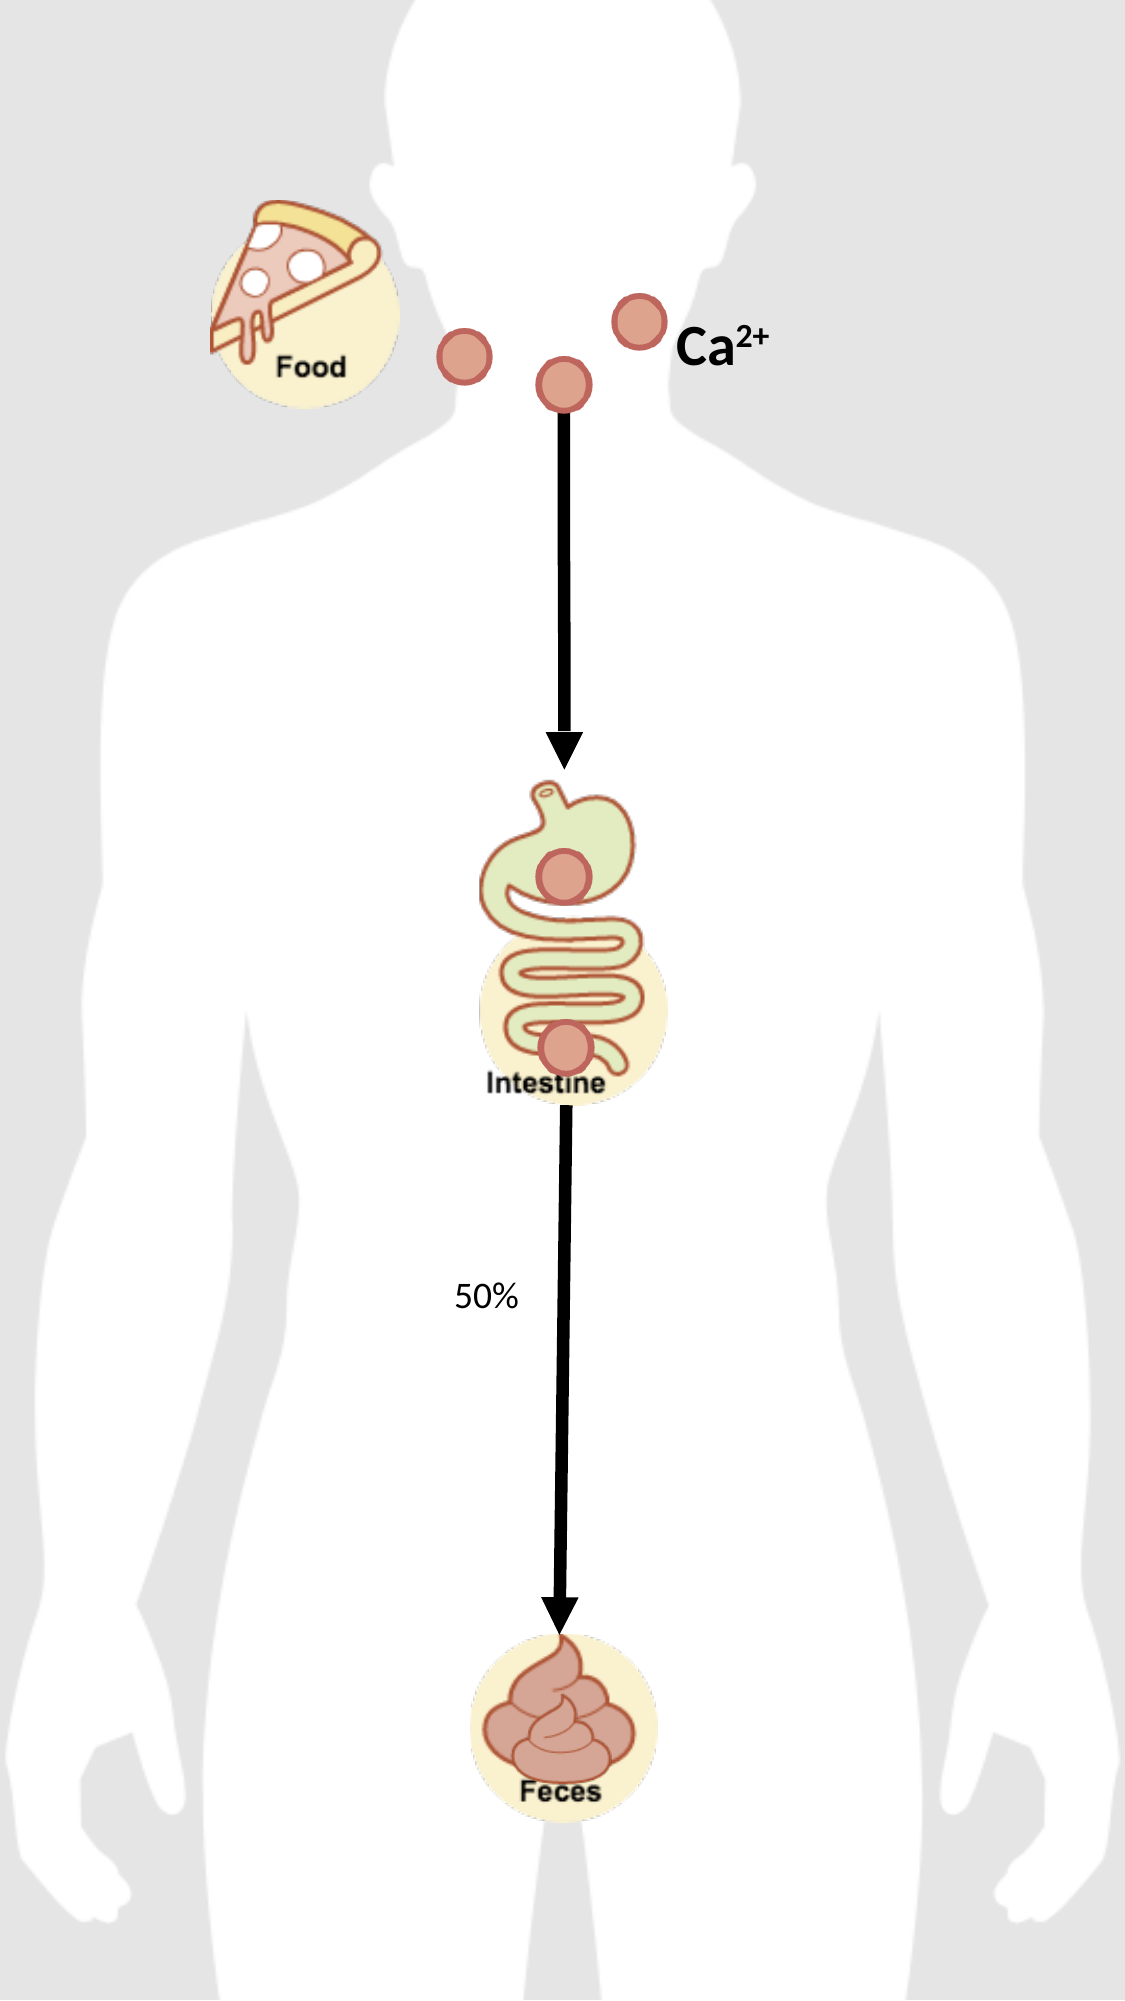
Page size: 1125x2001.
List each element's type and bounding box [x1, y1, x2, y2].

picture [0, 0, 1125, 2000]
text_box [559, 1105, 567, 1635]
